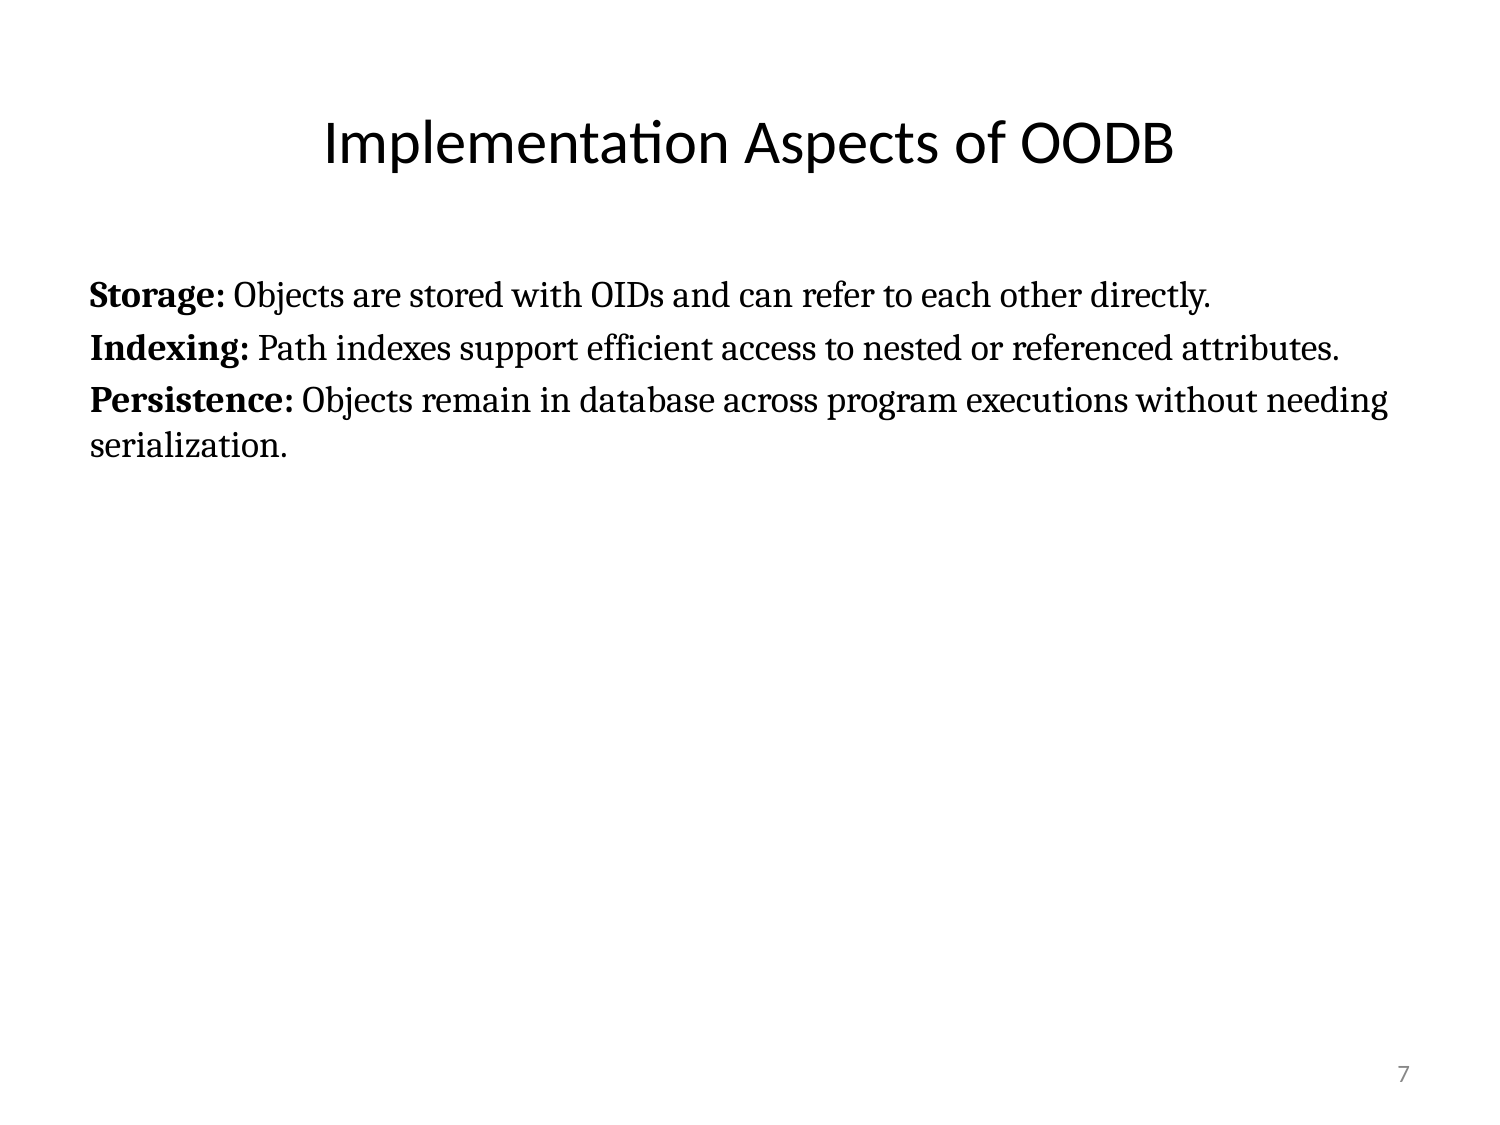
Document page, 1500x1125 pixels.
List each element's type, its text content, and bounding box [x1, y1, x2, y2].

slide_number ‹#› [1074, 1042, 1425, 1103]
list Storage: Objects are stored with OIDs and can refer to each other directly. Indexing: Path indexes support efficient access to nested or referenced attributes. Persistence: Objects remain in database across program executions without needing serialization. [75, 262, 1425, 1005]
title Implementation Aspects of OODB [75, 45, 1425, 233]
